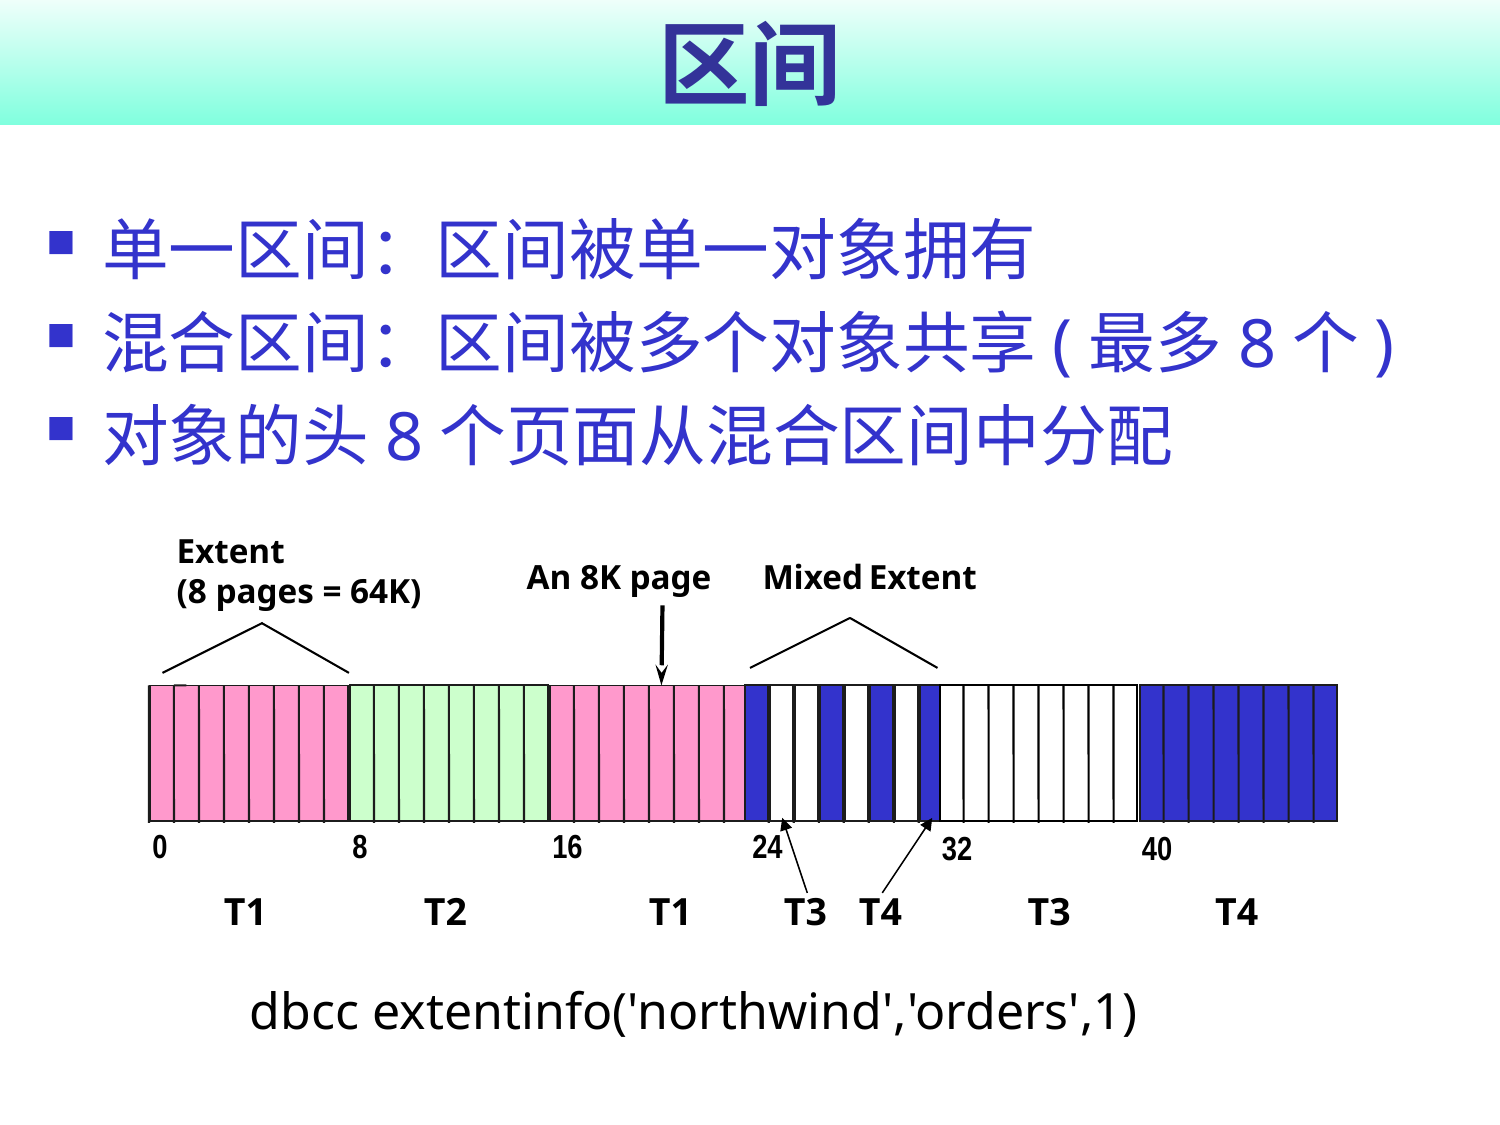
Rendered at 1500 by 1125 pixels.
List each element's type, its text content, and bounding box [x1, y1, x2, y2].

title 区间 [0, 0, 1500, 125]
text_box dbcc extentinfo('northwind','orders',1) [235, 971, 1266, 1047]
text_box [137, 522, 1338, 941]
list 单一区间：区间被单一对象拥有 混合区间：区间被多个对象共享(最多8个) 对象的头8个页面从混合区间中分配 [30, 199, 1463, 1101]
